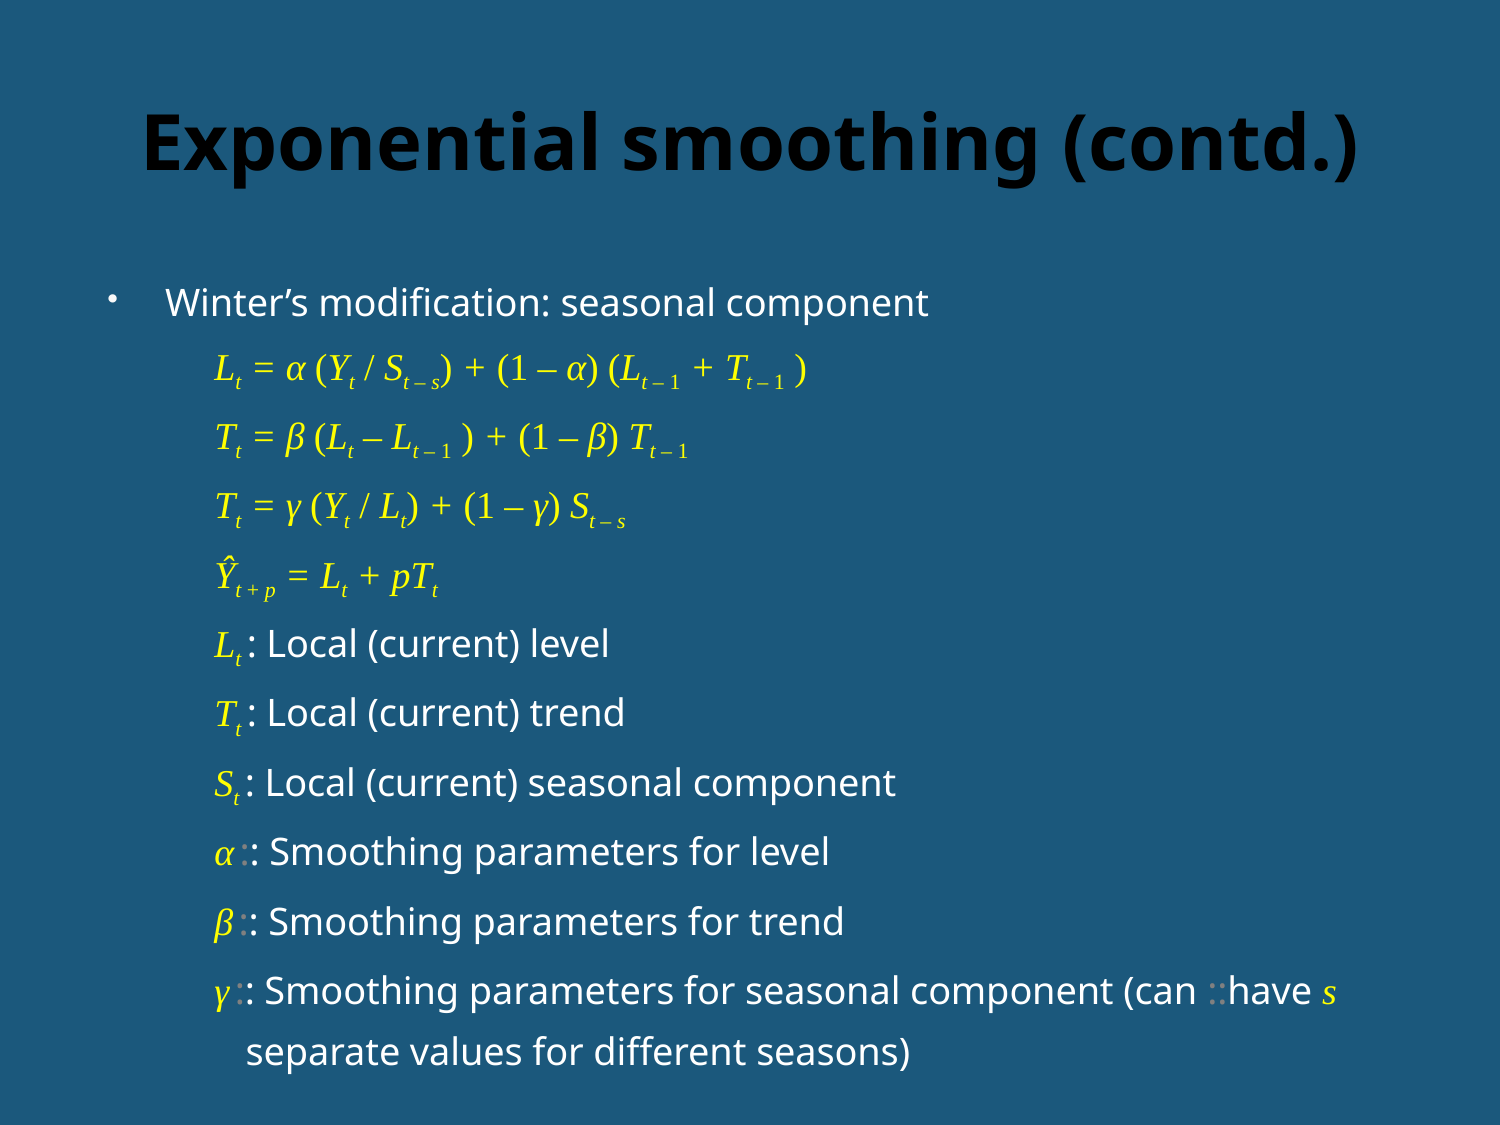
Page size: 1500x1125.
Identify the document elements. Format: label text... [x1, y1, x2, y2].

list Winter’s modification: seasonal component Lt = α (Yt / St – s) + (1 – α) (Lt – 1 + Tt – 1 ) Tt = β (Lt – Lt – 1 ) + (1 – β) Tt – 1 Tt = γ (Yt / Lt) + (1 – γ) St – s Ŷt + p = Lt + pTt Lt : Local (current) level Tt : Local (current) trend St : Local (current) seasonal component α :: Smoothing parameters for level β :: Smoothing parameters for trend γ :: Smoothing parameters for seasonal component (can ::have s separate values for different seasons) [75, 262, 1425, 1088]
title Exponential smoothing (contd.) [75, 45, 1425, 233]
